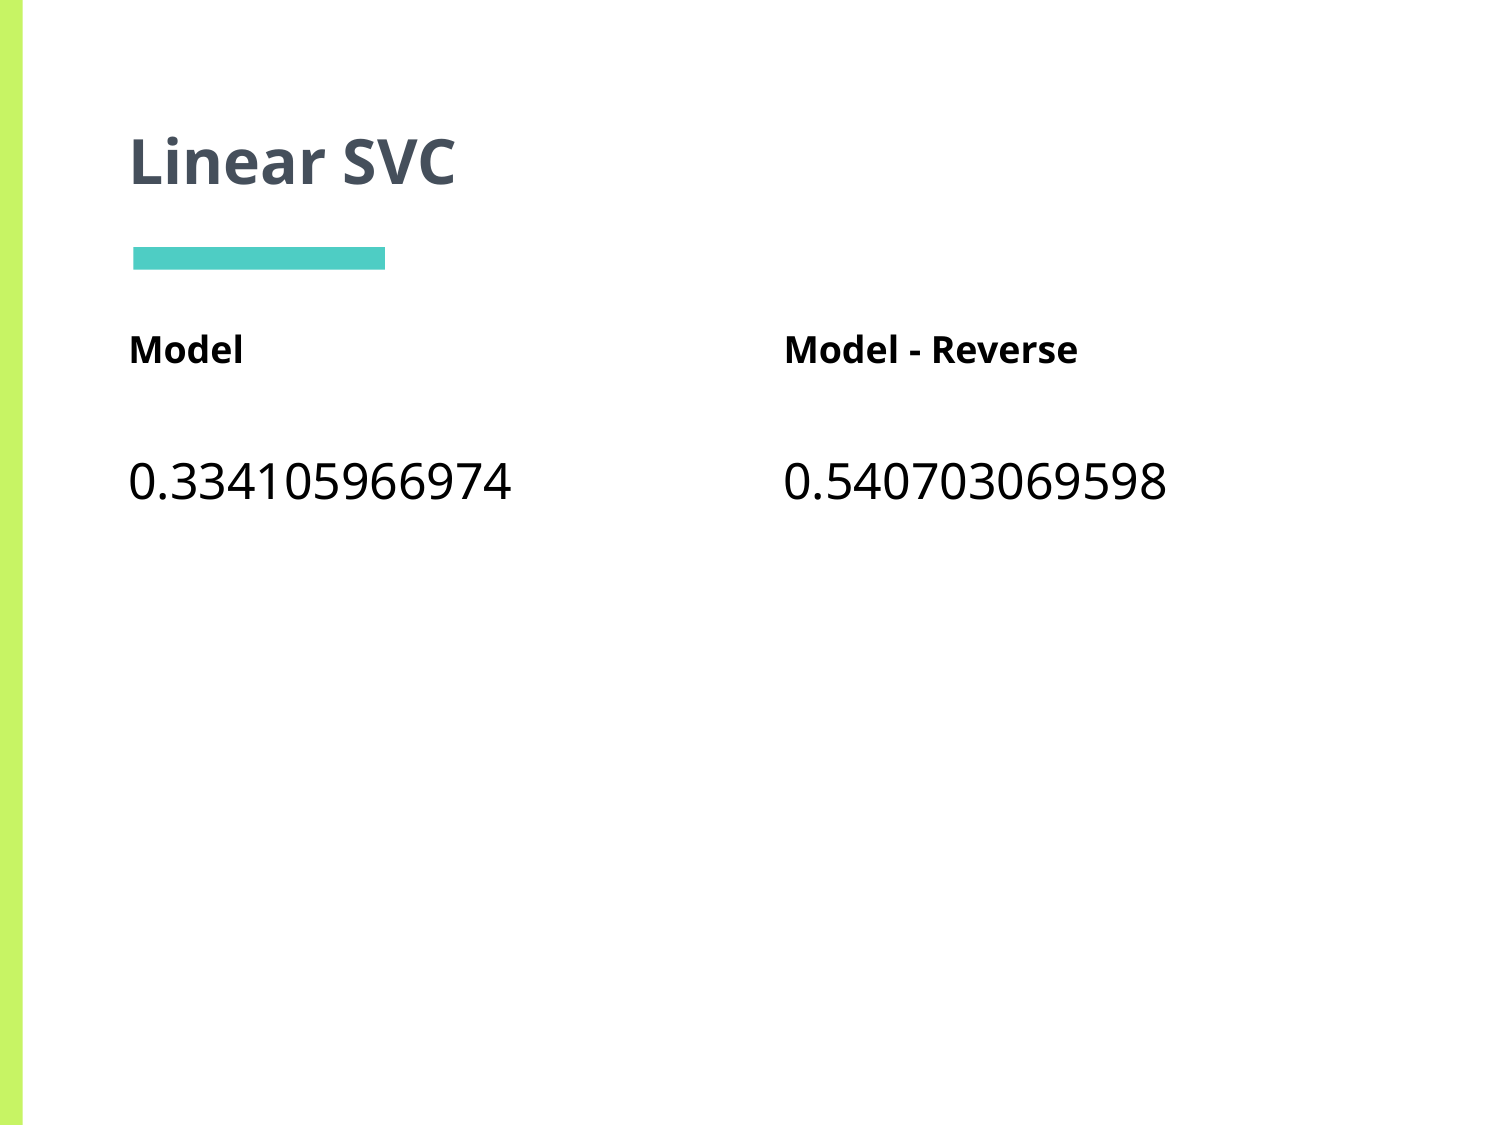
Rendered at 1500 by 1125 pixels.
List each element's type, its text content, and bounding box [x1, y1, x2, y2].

list Model 0.334105966974 [113, 304, 732, 557]
list Model - Reverse 0.540703069598 [768, 304, 1387, 557]
title Linear SVC [113, 104, 1387, 212]
